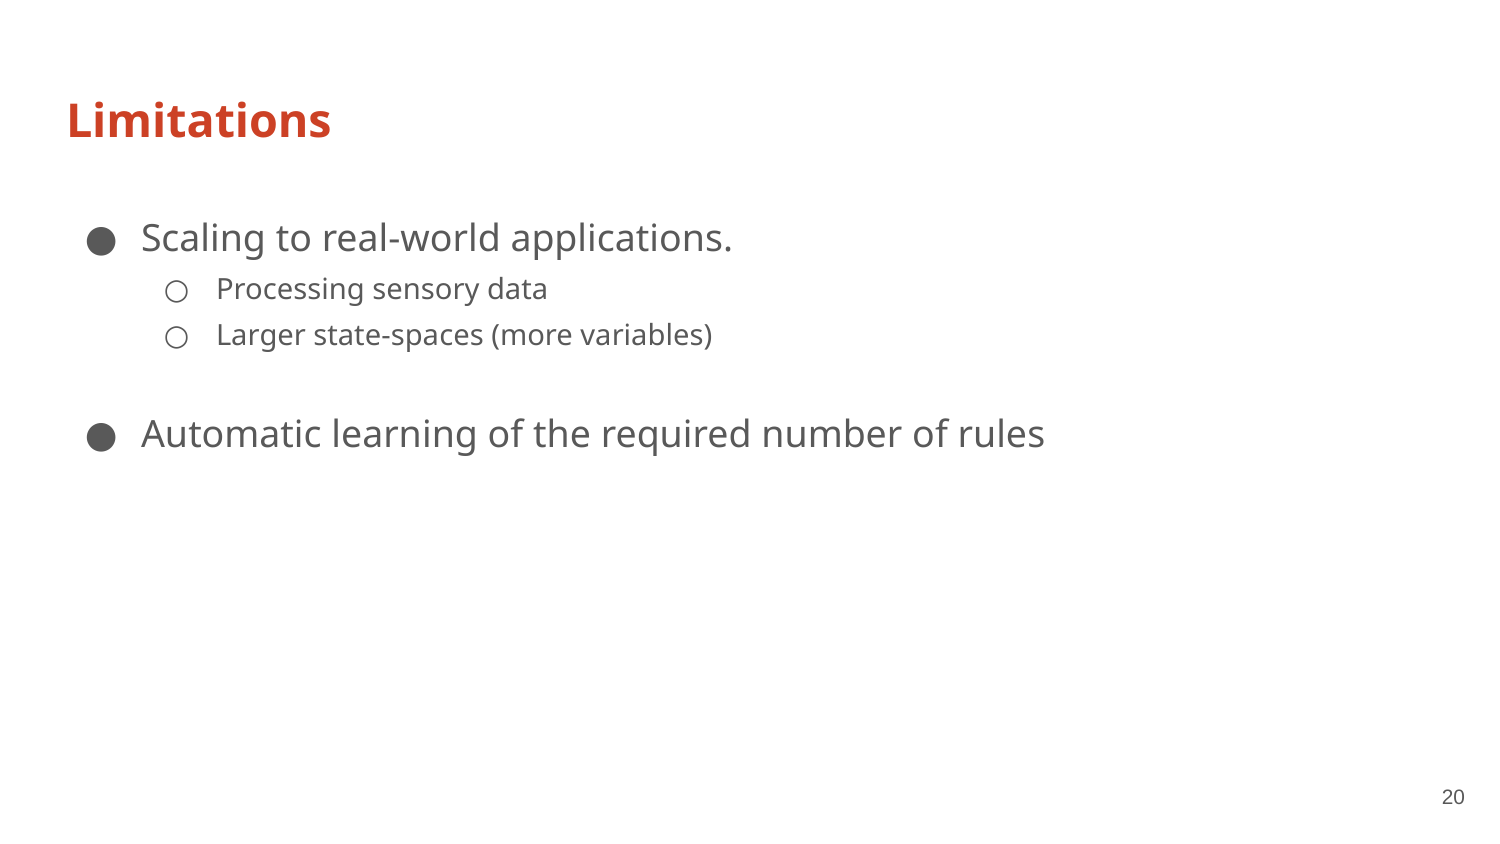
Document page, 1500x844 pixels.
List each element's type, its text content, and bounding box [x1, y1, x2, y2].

title Limitations [51, 72, 1449, 167]
slide_number ‹#› [1389, 764, 1480, 830]
list Scaling to real-world applications. Processing sensory data Larger state-spaces (more variables) Automatic learning of the required number of rules [51, 189, 1449, 750]
